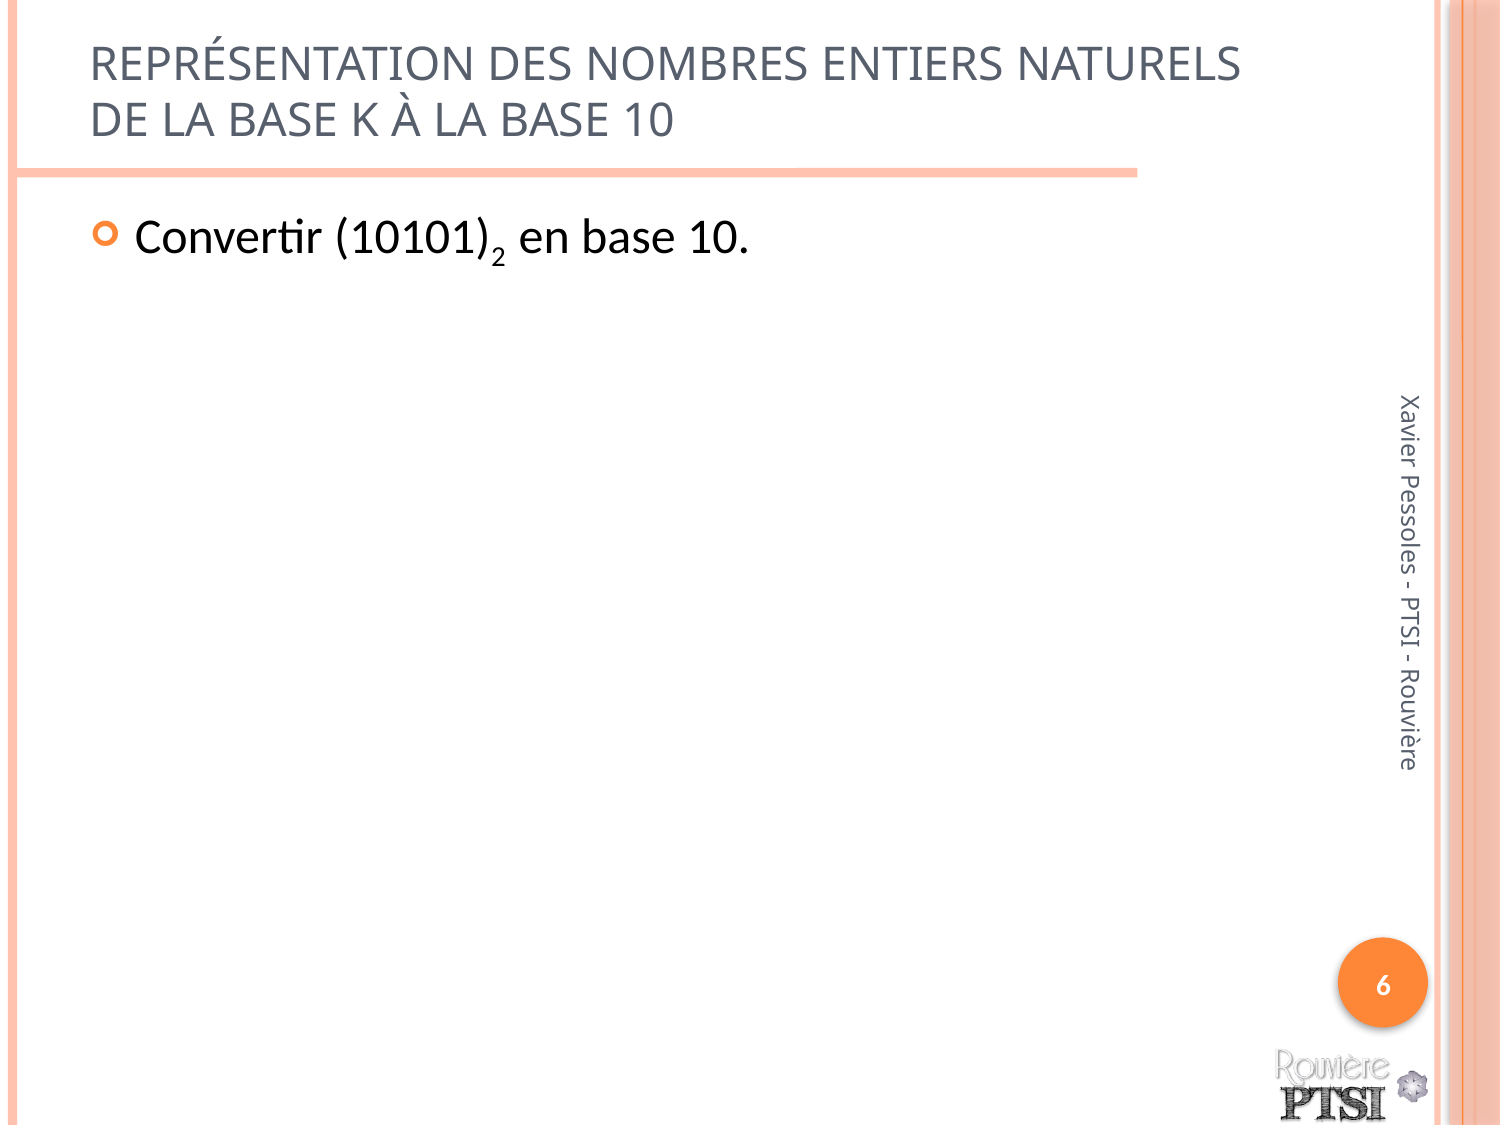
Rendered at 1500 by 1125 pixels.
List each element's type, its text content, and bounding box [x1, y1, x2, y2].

title Représentation des nombres entiers naturels De la base k à la base 10 [75, 19, 1300, 161]
footer Xavier Pessoles - PTSI - Rouvière [1379, 380, 1440, 906]
slide_number 6 [1333, 940, 1434, 1027]
list Convertir (10101)2 en base 10. [75, 196, 1300, 1062]
picture [1274, 1048, 1428, 1125]
